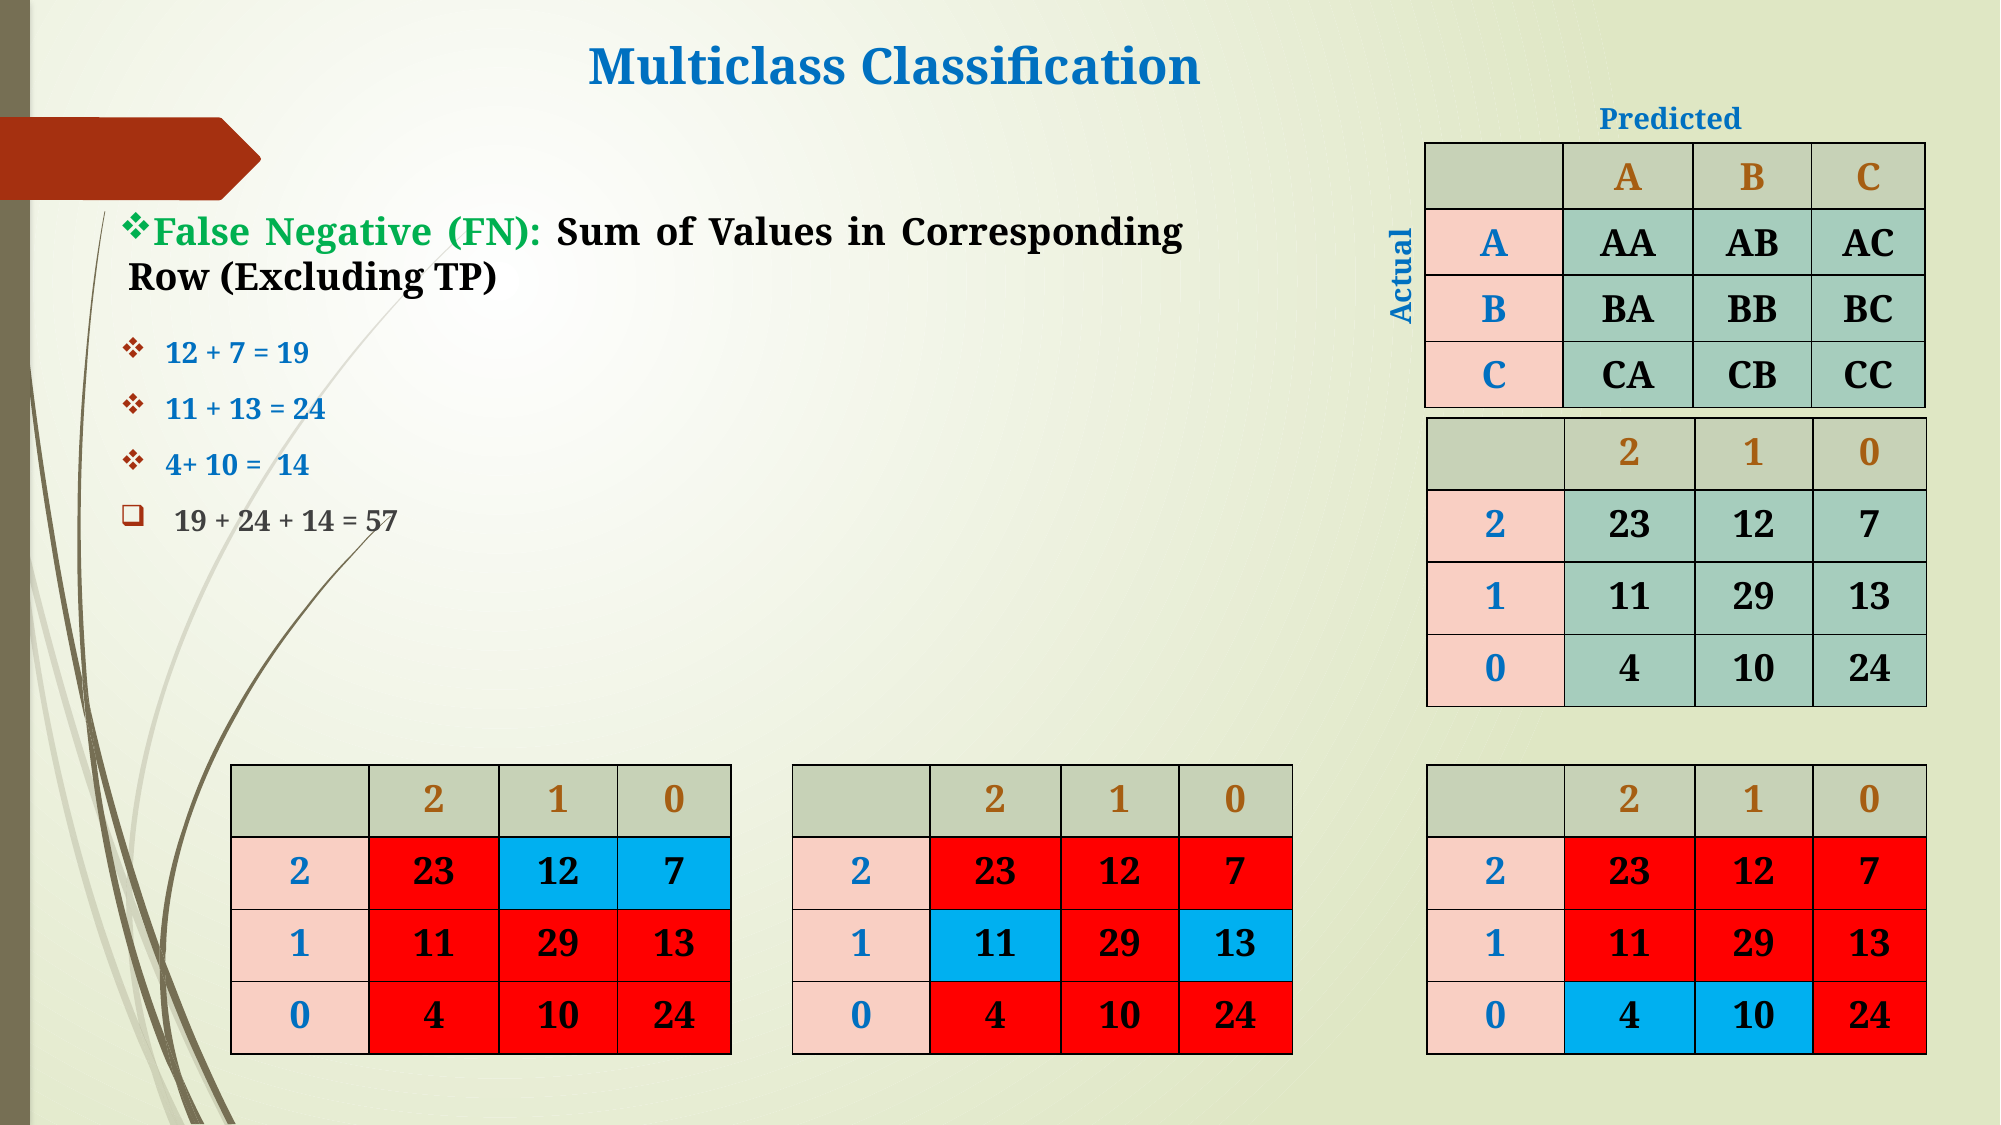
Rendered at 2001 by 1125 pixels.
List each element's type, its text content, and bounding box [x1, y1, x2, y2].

table_cell 24 [1180, 982, 1292, 1053]
table_cell CB [1694, 342, 1811, 407]
table_cell 7 [1814, 838, 1926, 909]
table_cell 23 [370, 838, 498, 909]
table_cell 1 [232, 910, 368, 981]
table_header [1426, 144, 1562, 208]
table_cell 10 [1696, 982, 1812, 1053]
table_cell 13 [1814, 563, 1926, 634]
table_cell BC [1812, 276, 1924, 341]
table_cell 2 [1428, 491, 1564, 561]
table_cell 1 [793, 910, 929, 981]
table_header 1 [1696, 766, 1812, 836]
table_cell 2 [1428, 838, 1564, 909]
table_cell 4 [1565, 635, 1694, 706]
table_header 2 [370, 766, 498, 836]
table_cell 29 [1062, 910, 1178, 981]
table_cell 12 [1696, 491, 1812, 561]
table_cell C [1426, 342, 1562, 407]
table_cell 12 [1062, 838, 1178, 909]
table_cell B [1426, 276, 1562, 341]
table_cell BA [1564, 276, 1692, 341]
table_cell 2 [793, 838, 929, 909]
table_header [1428, 419, 1564, 489]
table_header [1428, 766, 1564, 836]
table_header 2 [931, 766, 1060, 836]
table_cell 11 [931, 910, 1060, 981]
table_cell 4 [370, 982, 498, 1053]
table_header [232, 766, 368, 836]
table_header 1 [1696, 419, 1812, 489]
table_cell 0 [1428, 982, 1564, 1053]
table_cell 12 [500, 838, 617, 909]
table_cell 13 [1814, 910, 1926, 981]
table_header 0 [1814, 419, 1926, 489]
table_header 2 [1565, 766, 1694, 836]
table_cell 0 [232, 982, 368, 1053]
table_cell 10 [1696, 635, 1812, 706]
table_cell AB [1694, 210, 1811, 274]
table_header 0 [1180, 766, 1292, 836]
table_header C [1812, 144, 1924, 208]
table_cell CC [1812, 342, 1924, 407]
table_cell 11 [1565, 563, 1694, 634]
table_header 0 [618, 766, 730, 836]
table_cell 29 [1696, 563, 1812, 634]
text_box False Negative (FN): Sum of Values in Corresponding Row (Excluding TP) [104, 200, 1243, 306]
table_cell 29 [500, 910, 617, 981]
table_header 2 [1565, 419, 1694, 489]
table_cell 24 [618, 982, 730, 1053]
table_cell 7 [1180, 838, 1292, 909]
table_cell 1 [1428, 910, 1564, 981]
table_cell 4 [1565, 982, 1694, 1053]
table_cell 11 [1565, 910, 1694, 981]
table_cell 1 [1428, 563, 1564, 634]
table_cell 23 [1565, 838, 1694, 909]
table_header A [1564, 144, 1692, 208]
table_cell 29 [1696, 910, 1812, 981]
table_cell 7 [618, 838, 730, 909]
table_header 1 [1062, 766, 1178, 836]
table_cell 12 [1696, 838, 1812, 909]
text_box Predicted [1584, 92, 1782, 143]
table_cell 4 [931, 982, 1060, 1053]
table_cell 11 [370, 910, 498, 981]
table_header [793, 766, 929, 836]
table_cell 10 [1062, 982, 1178, 1053]
title Multiclass Classification [164, 27, 1627, 124]
table_cell 7 [1814, 491, 1926, 561]
table_cell CA [1564, 342, 1692, 407]
table_cell 0 [793, 982, 929, 1053]
table_header 1 [500, 766, 617, 836]
table_cell 23 [1565, 491, 1694, 561]
table_cell AA [1564, 210, 1692, 274]
table_header B [1694, 144, 1811, 208]
table_cell 2 [232, 838, 368, 909]
table_cell 0 [1428, 635, 1564, 706]
table_cell 23 [931, 838, 1060, 909]
text_box Actual [1374, 213, 1425, 340]
table_cell 24 [1814, 635, 1926, 706]
table_cell A [1426, 210, 1562, 274]
table_cell 13 [1180, 910, 1292, 981]
table_cell AC [1812, 210, 1924, 274]
table_cell 10 [500, 982, 617, 1053]
table_cell 13 [618, 910, 730, 981]
table_header 0 [1814, 766, 1926, 836]
table_cell 24 [1814, 982, 1926, 1053]
table_cell BB [1694, 276, 1811, 341]
